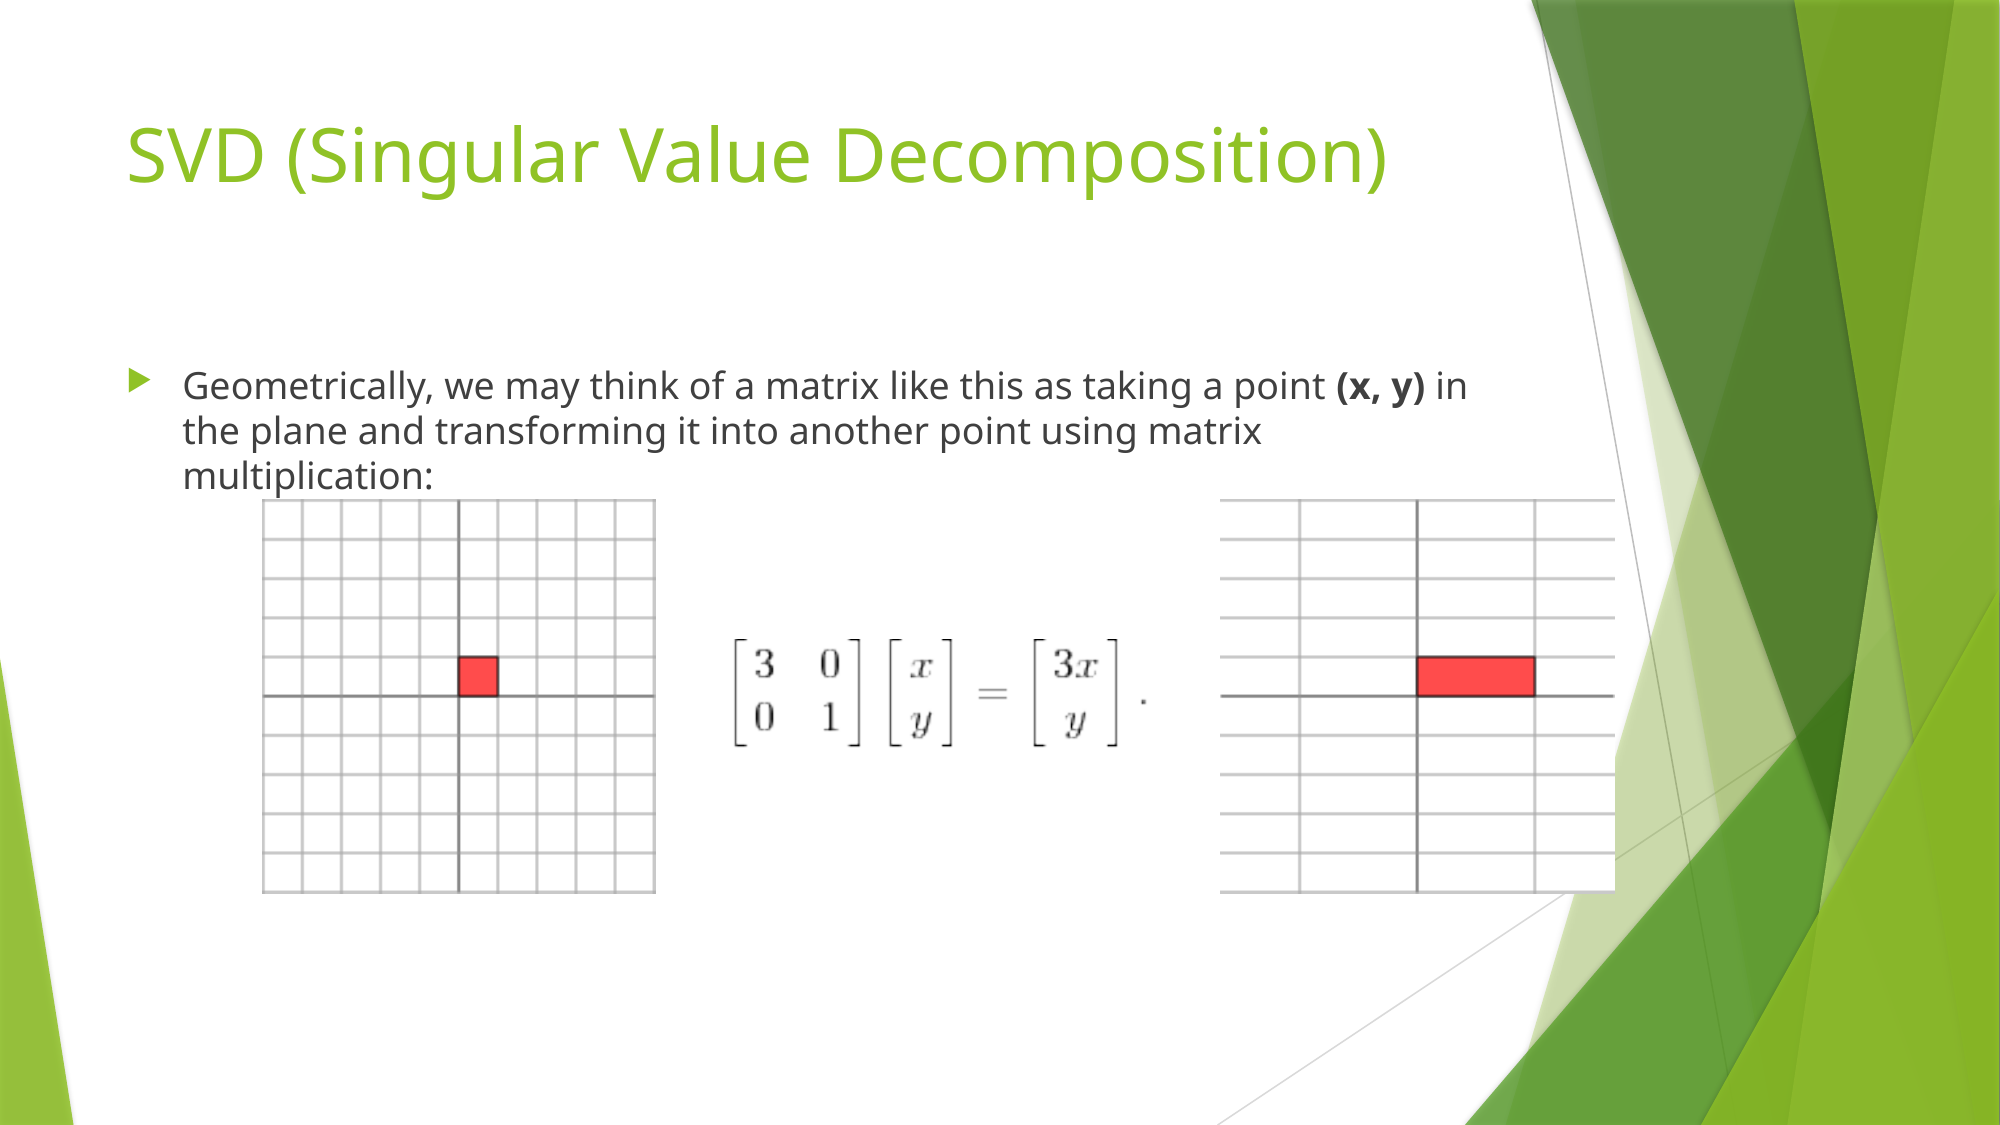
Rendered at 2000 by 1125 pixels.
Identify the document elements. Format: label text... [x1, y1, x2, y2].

title SVD (Singular Value Decomposition) [111, 99, 1521, 317]
picture [261, 499, 657, 895]
picture [1220, 498, 1615, 894]
picture [721, 639, 1155, 753]
list Geometrically, we may think of a matrix like this as taking a point (x, y) in the plane and transforming it into another point using matrix multiplication: [111, 354, 1521, 992]
